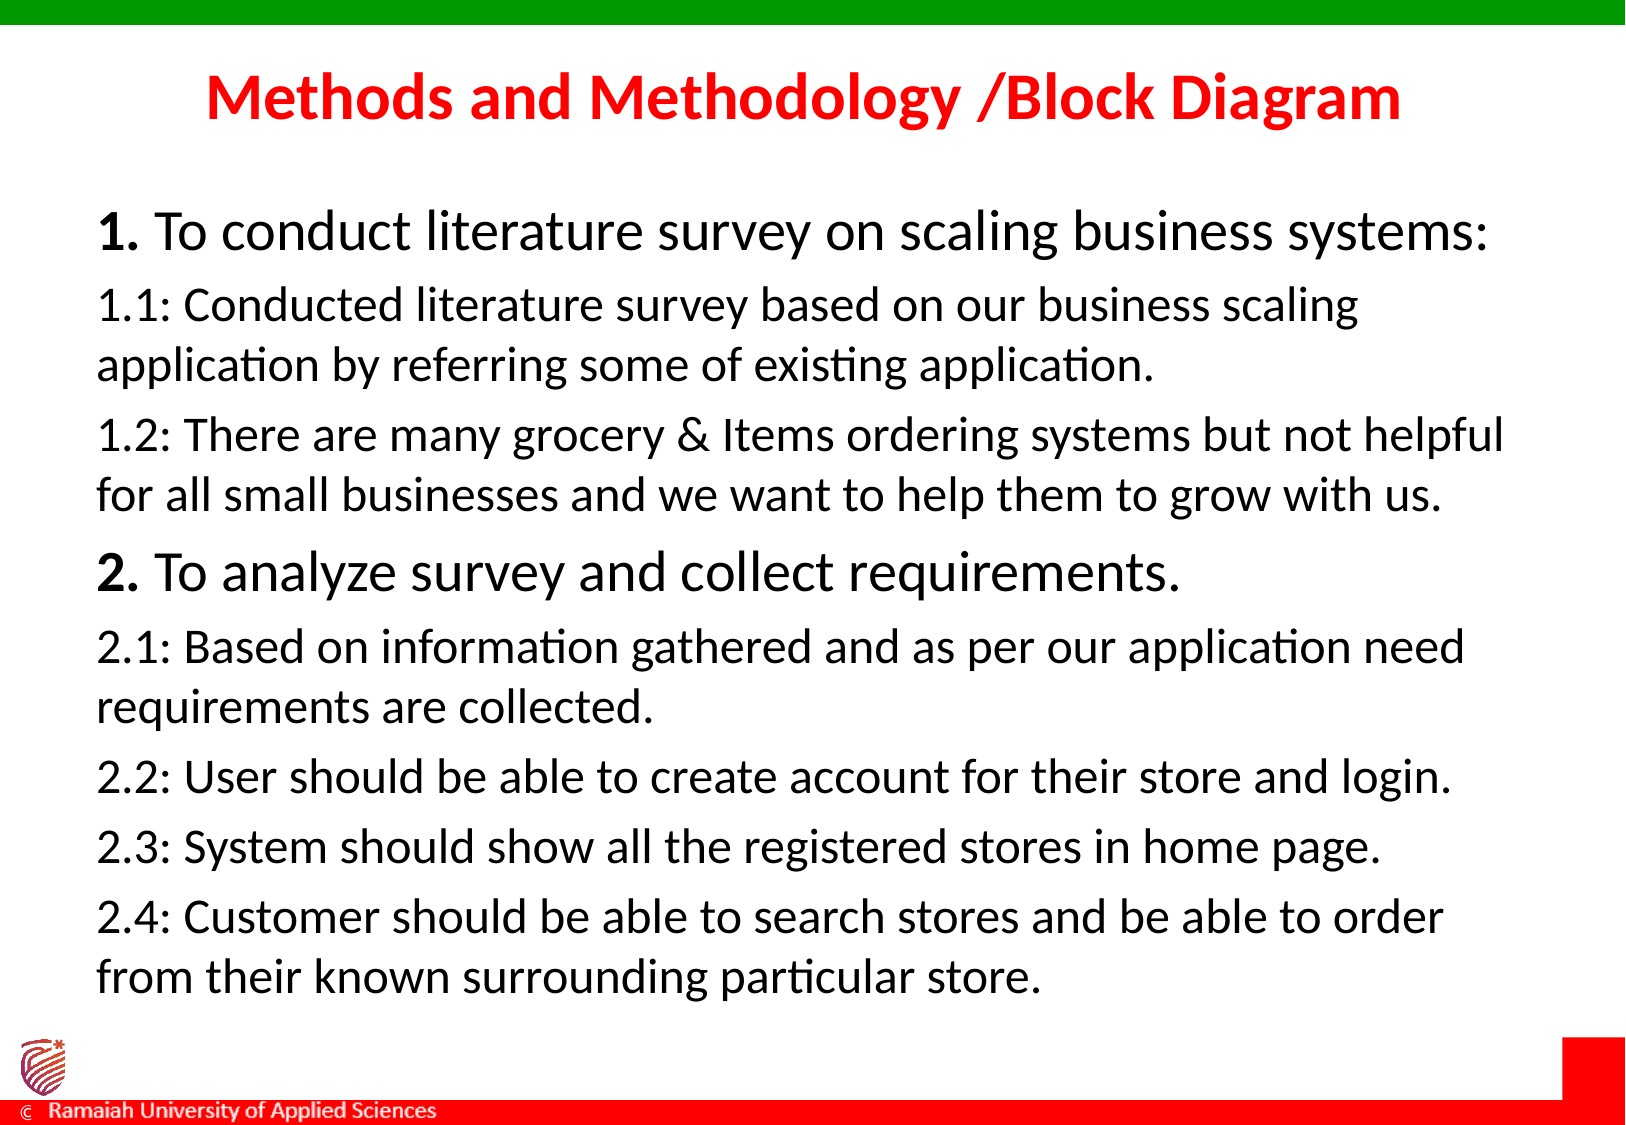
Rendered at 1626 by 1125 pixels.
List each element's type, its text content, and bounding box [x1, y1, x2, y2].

picture [21, 1039, 65, 1096]
list 1. To conduct literature survey on scaling business systems: 1.1: Conducted literature survey based on our business scaling application by referring some of existing application. 1.2: There are many grocery & Items ordering systems but not helpful for all small businesses and we want to help them to grow with us. 2. To analyze survey and collect requirements. 2.1: Based on information gathered and as per our application need requirements are collected. 2.2: User should be able to create account for their store and login. 2.3: System should show all the registered stores in home page. 2.4: Customer should be able to search stores and be able to order from their known surrounding particular store. [81, 184, 1544, 1047]
picture [44, 1100, 442, 1125]
title Methods and Methodology /Block Diagram [81, 45, 1544, 184]
